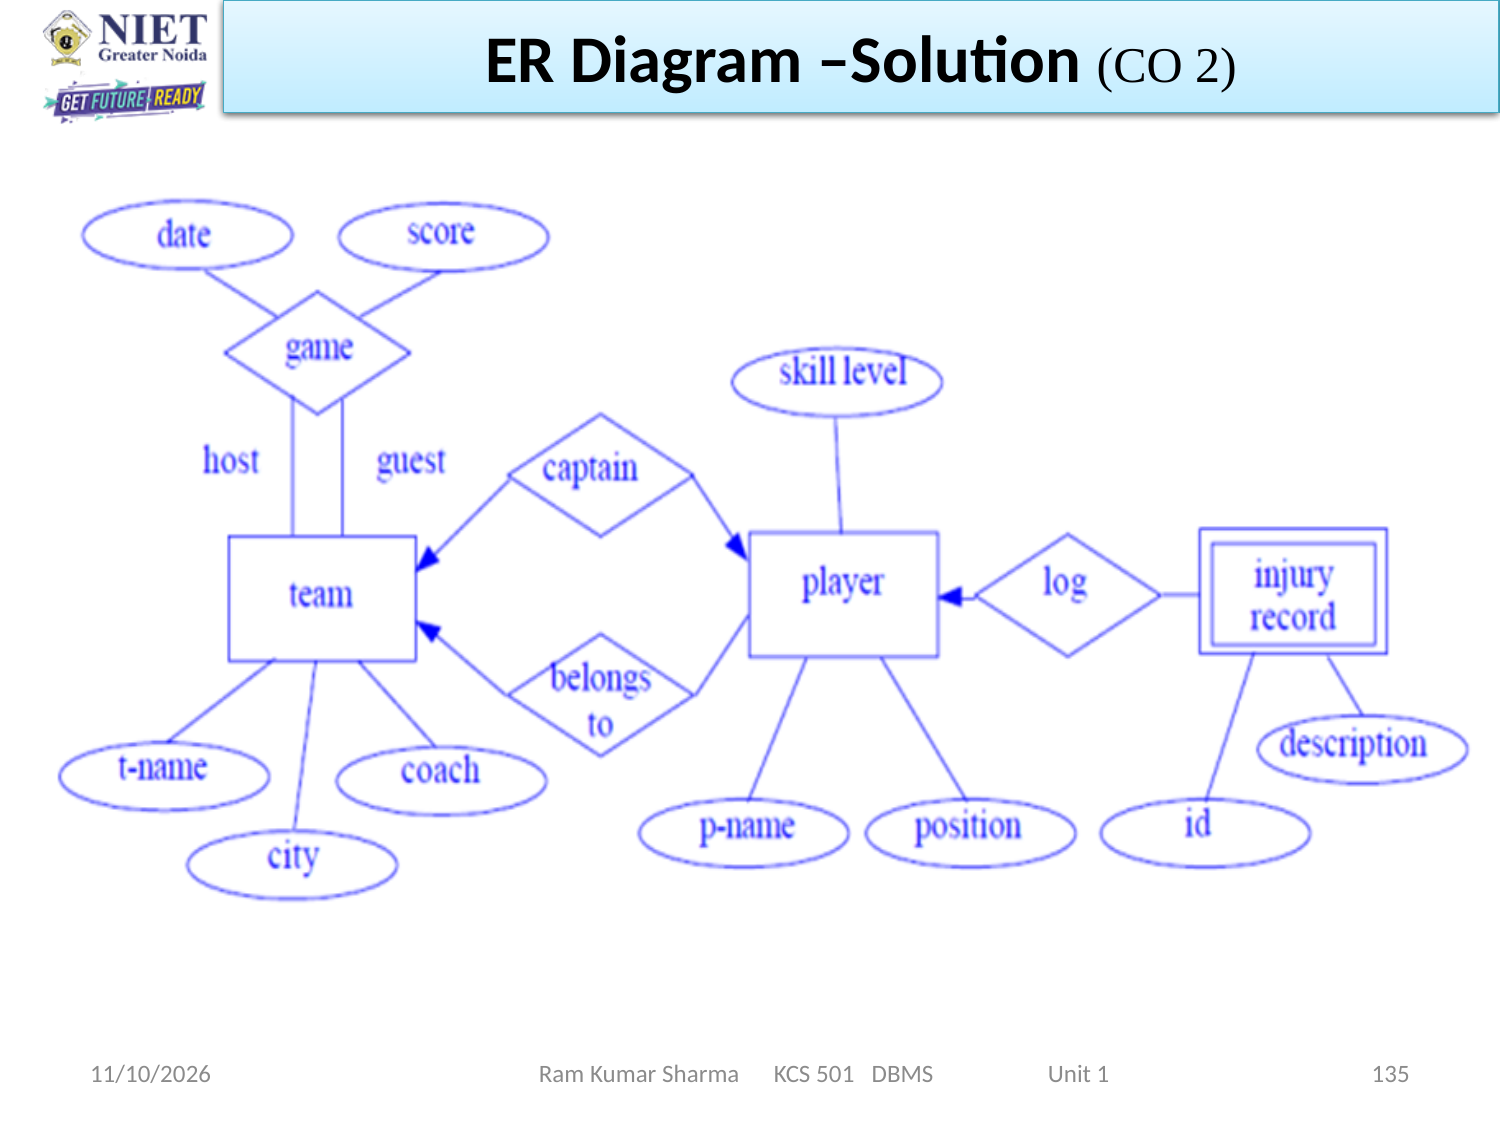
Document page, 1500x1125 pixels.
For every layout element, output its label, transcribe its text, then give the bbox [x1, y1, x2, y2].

text_box ER Diagram –Solution (CO 2) [223, 0, 1499, 113]
picture [49, 187, 1476, 913]
footer Ram Kumar Sharma KCS 501 DBMS Unit 1 [412, 1042, 1074, 1103]
slide_number 135 [1074, 1042, 1425, 1103]
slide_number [75, 1042, 412, 1103]
picture [5, 0, 244, 134]
